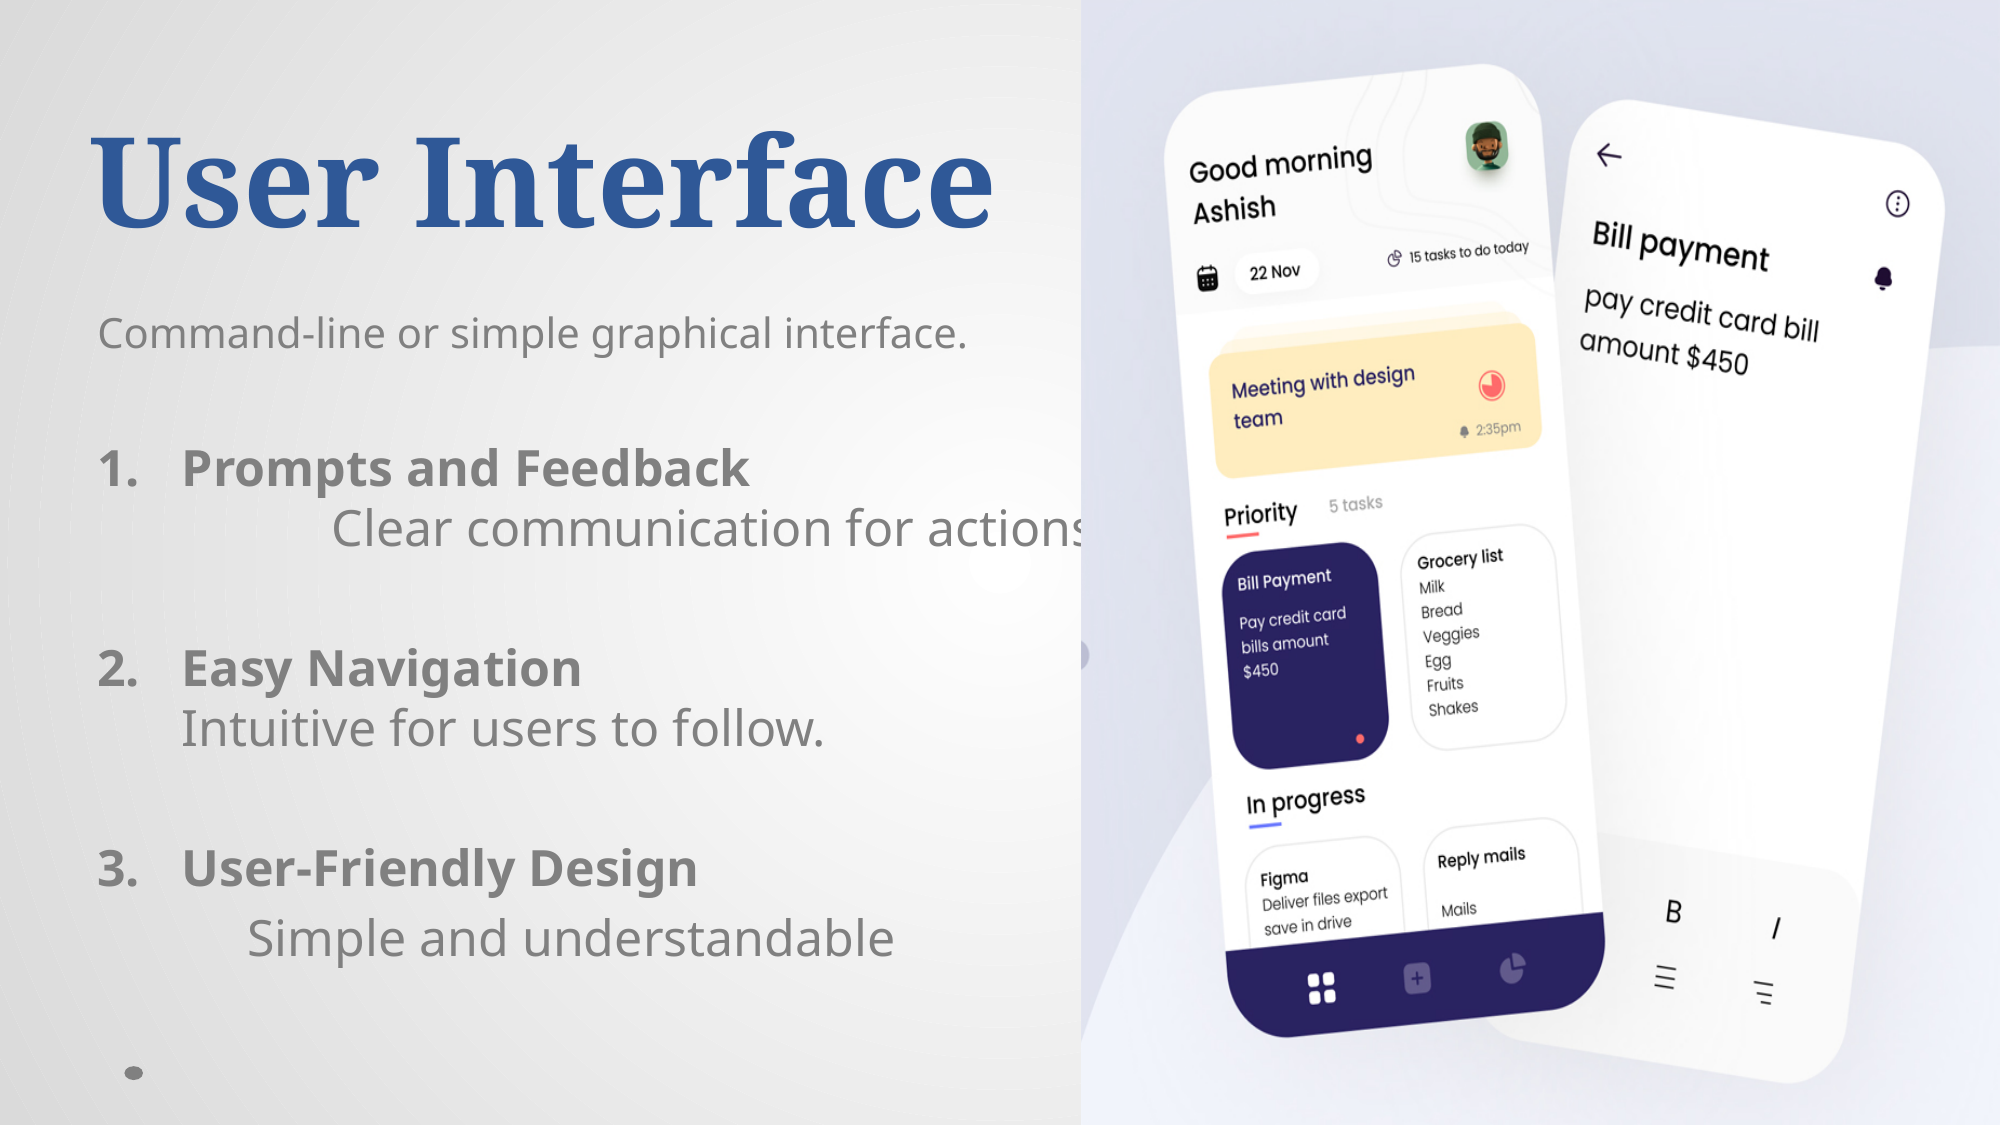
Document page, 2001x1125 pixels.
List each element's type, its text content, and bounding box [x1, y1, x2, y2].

picture [1081, 0, 2000, 1125]
title User Interface [0, 42, 1076, 261]
list Command-line or simple graphical interface. Prompts and Feedback Clear communication for actions. Easy Navigation Intuitive for users to follow. User-Friendly Design Simple and understandable [82, 299, 1076, 1014]
